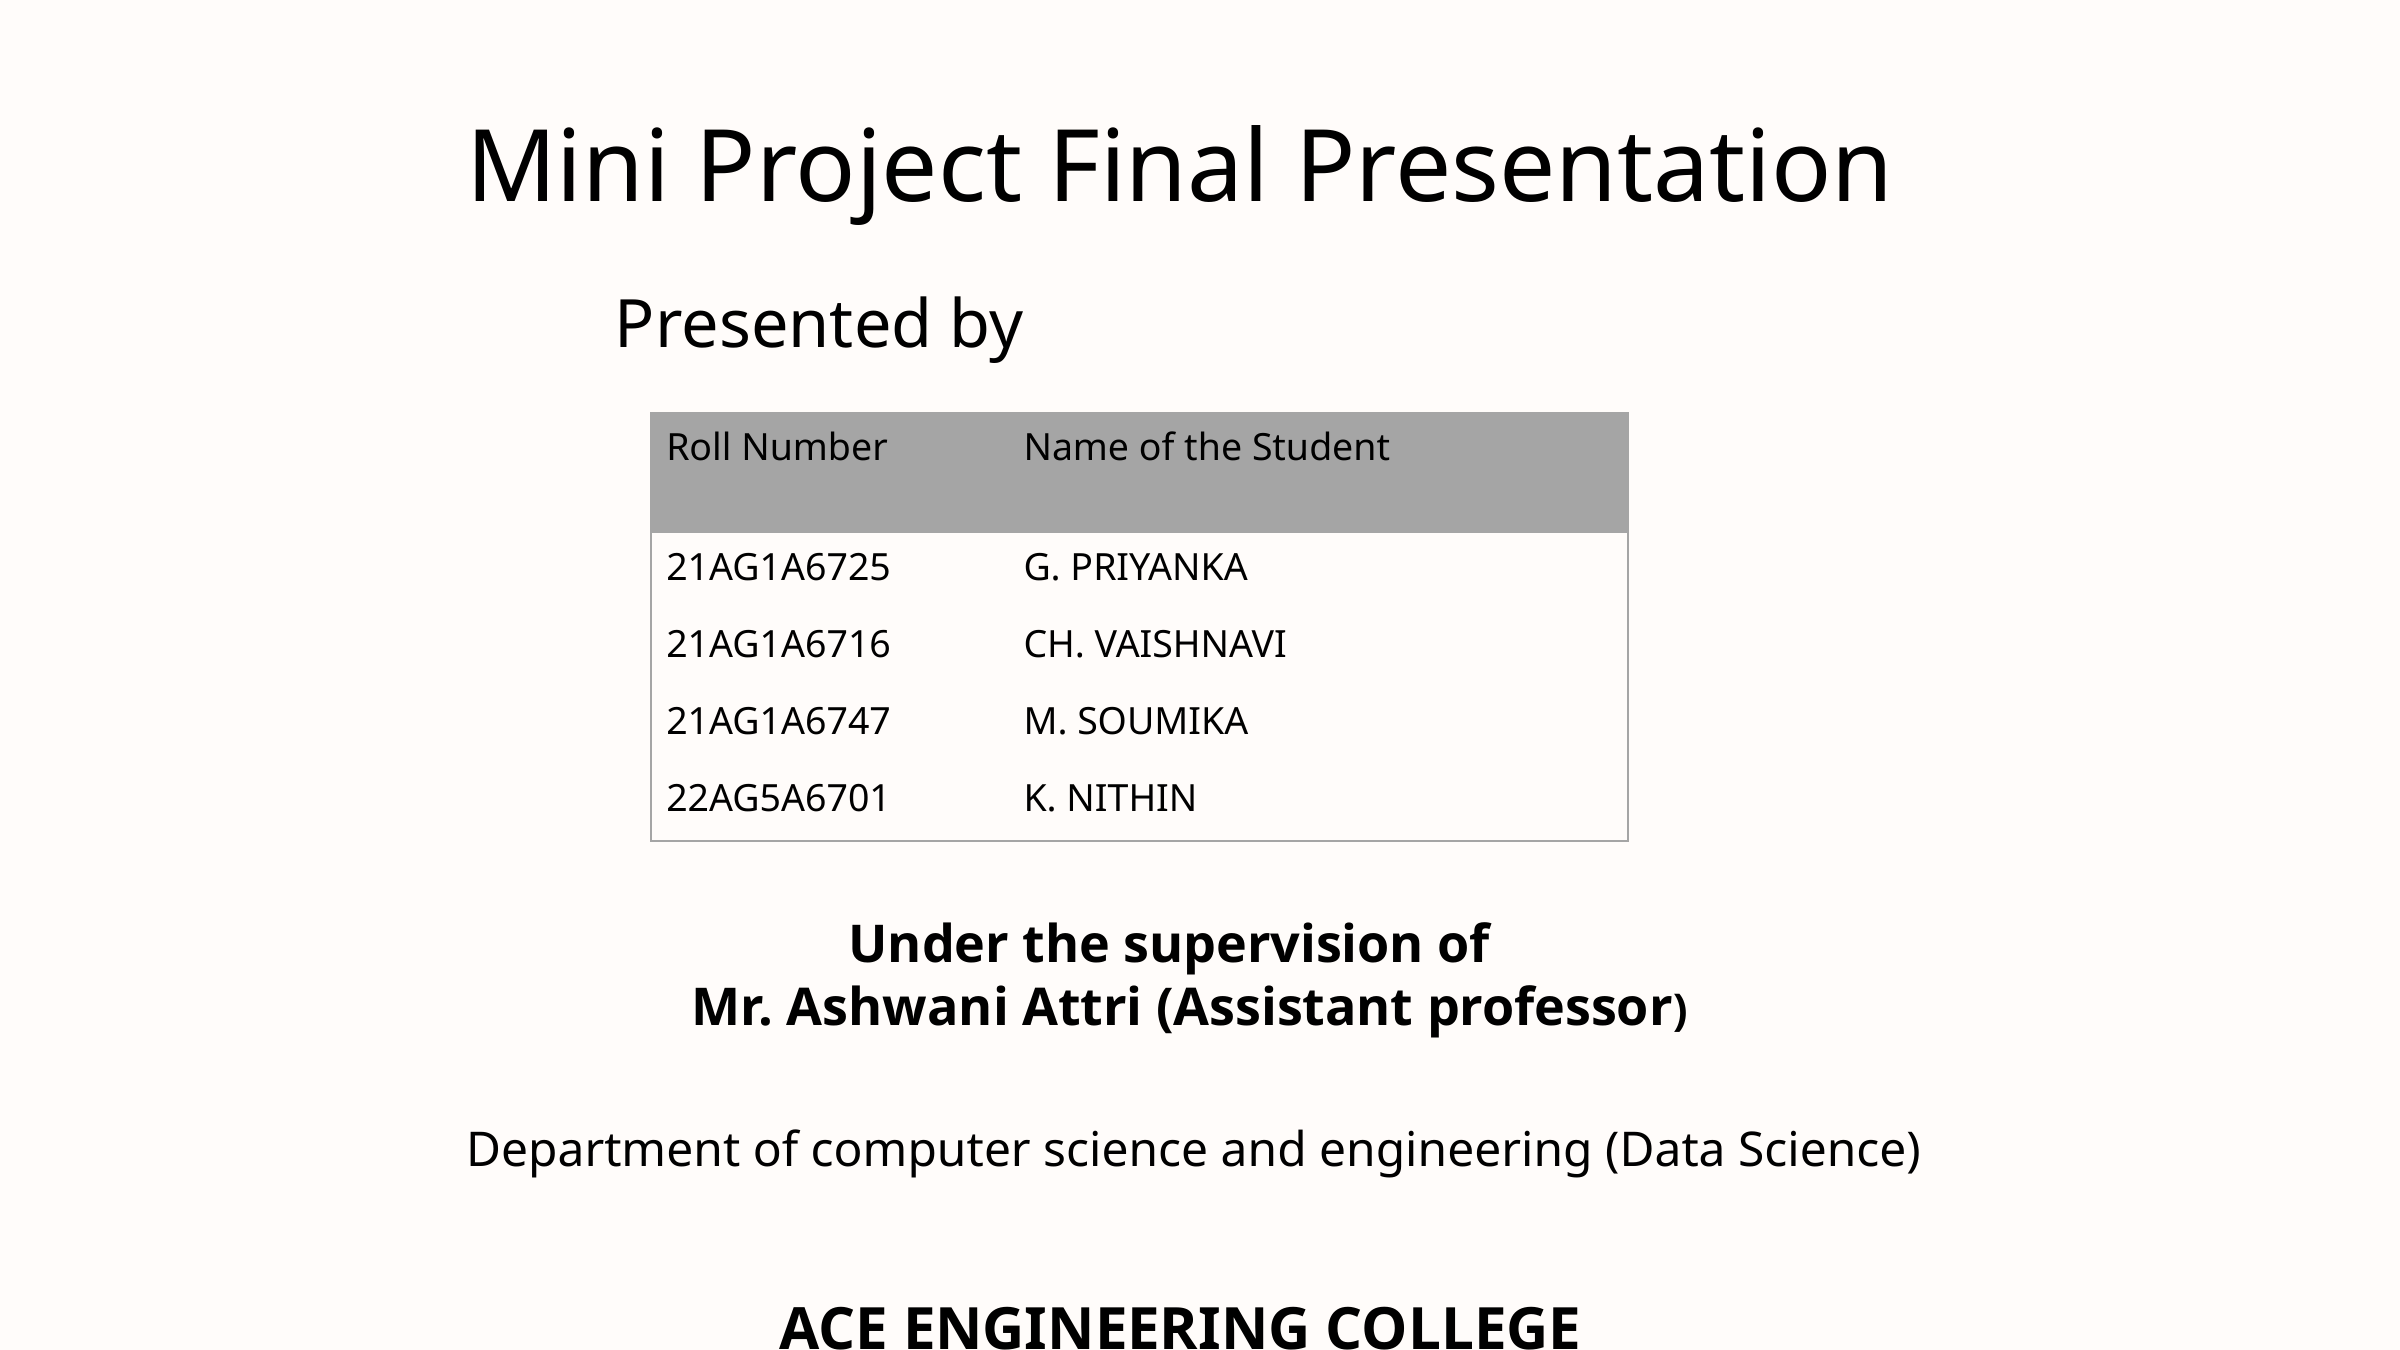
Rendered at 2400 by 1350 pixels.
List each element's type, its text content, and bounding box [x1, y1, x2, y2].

text_box Presented by [599, 273, 1884, 369]
table_cell M. SOUMIKA [1009, 687, 1627, 764]
text_box Department of computer science and engineering (Data Science) ACE ENGINEERING COLLEGE [451, 1054, 1960, 1350]
table_cell 21AG1A6716 [652, 610, 1009, 687]
table_header Roll Number [652, 414, 1009, 533]
table_cell 22AG5A6701 [652, 764, 1009, 840]
table_cell K. NITHIN [1009, 764, 1627, 840]
text_box Mini Project Final Presentation [451, 94, 1960, 229]
table_cell CH. VAISHNAVI [1009, 610, 1627, 687]
table_cell 21AG1A6725 [652, 533, 1009, 610]
table_cell G. PRIYANKA [1009, 533, 1627, 610]
text_box Under the supervision of Mr. Ashwani Attri (Assistant professor) [575, 903, 1776, 1043]
table_header Name of the Student [1009, 414, 1627, 533]
table_cell 21AG1A6747 [652, 687, 1009, 764]
